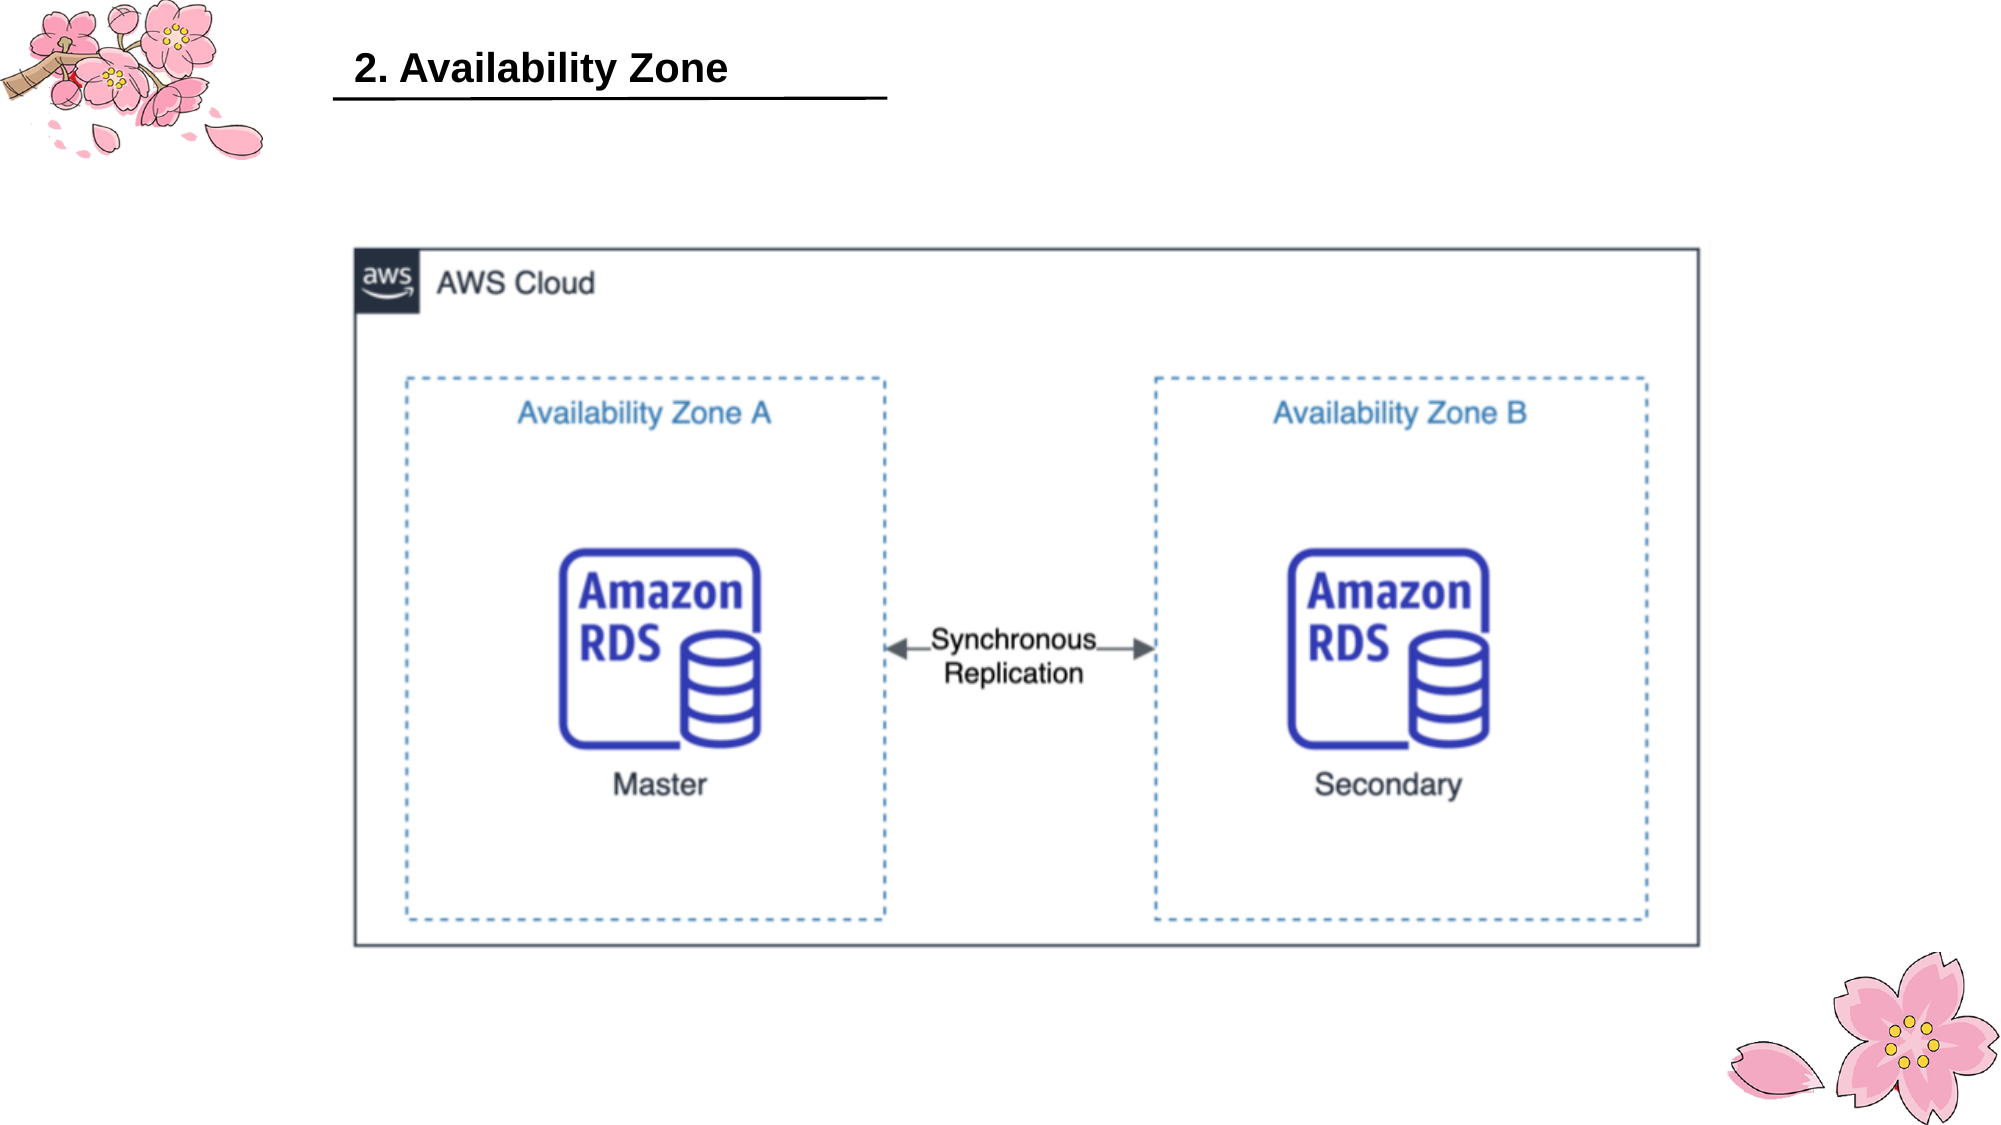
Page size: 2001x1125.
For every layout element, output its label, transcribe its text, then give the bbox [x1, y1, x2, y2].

picture [0, 0, 265, 166]
picture [347, 240, 1711, 953]
picture [1725, 951, 2000, 1125]
text_box 2. Availability Zone [265, 33, 1511, 99]
